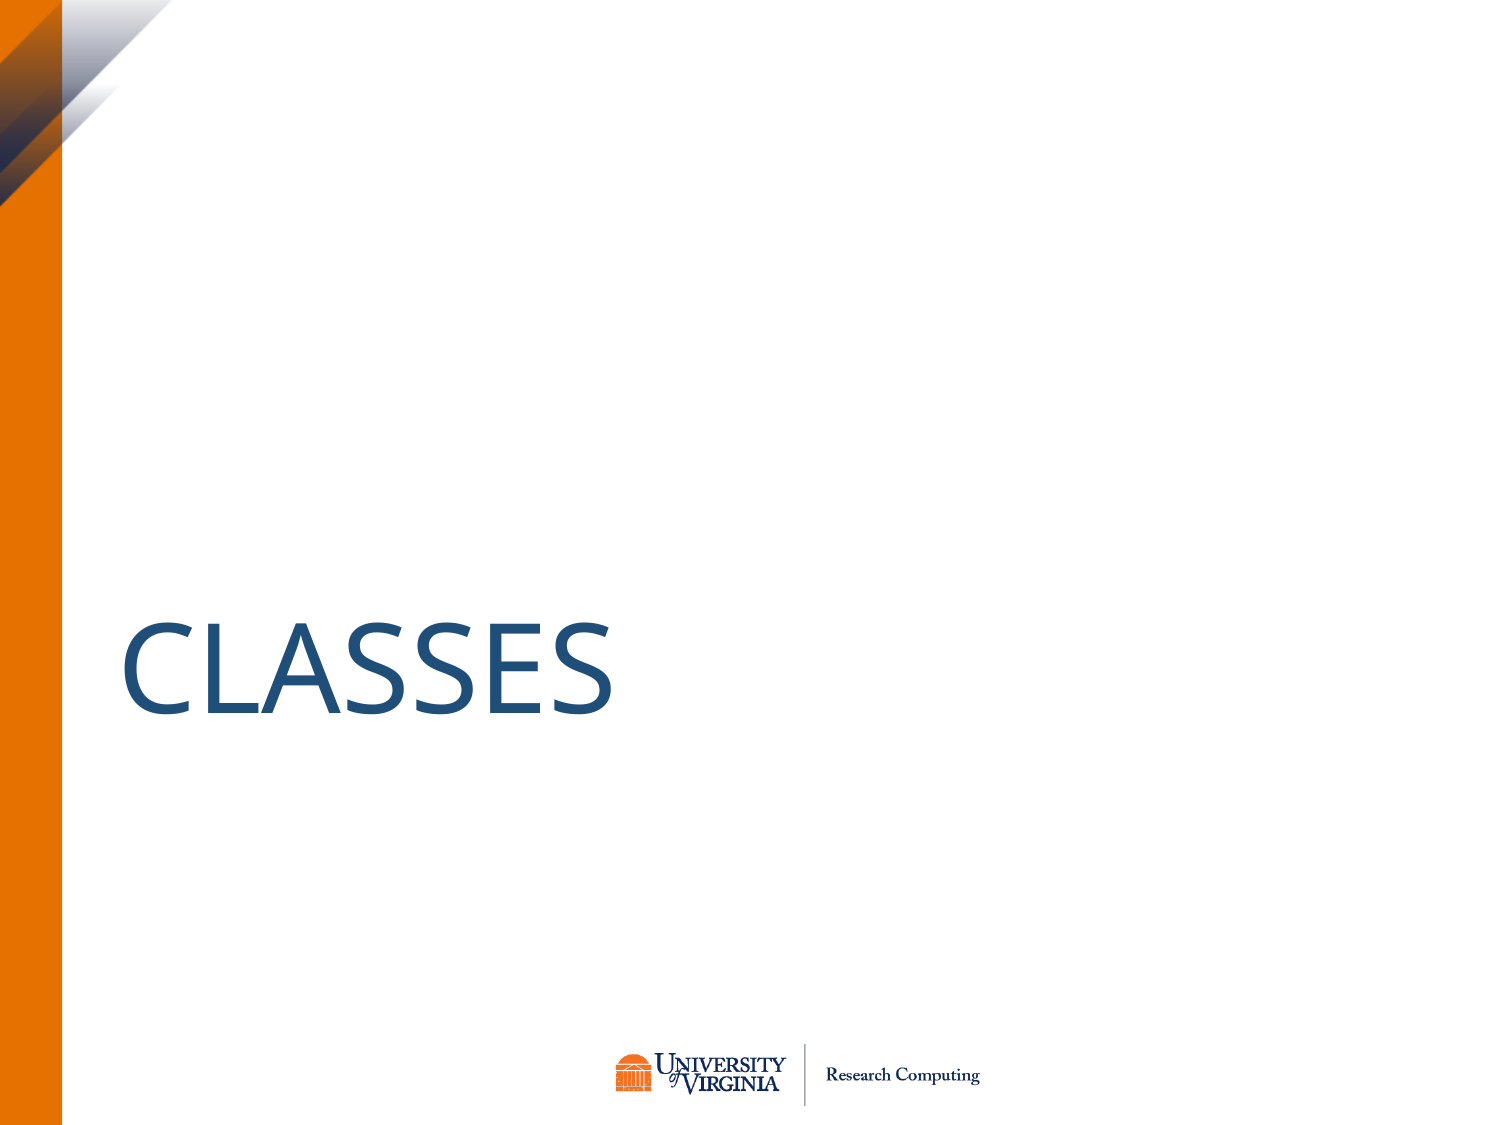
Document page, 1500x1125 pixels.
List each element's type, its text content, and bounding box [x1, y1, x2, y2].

title classes [102, 280, 1397, 749]
picture [607, 1044, 988, 1106]
picture [0, 0, 176, 210]
